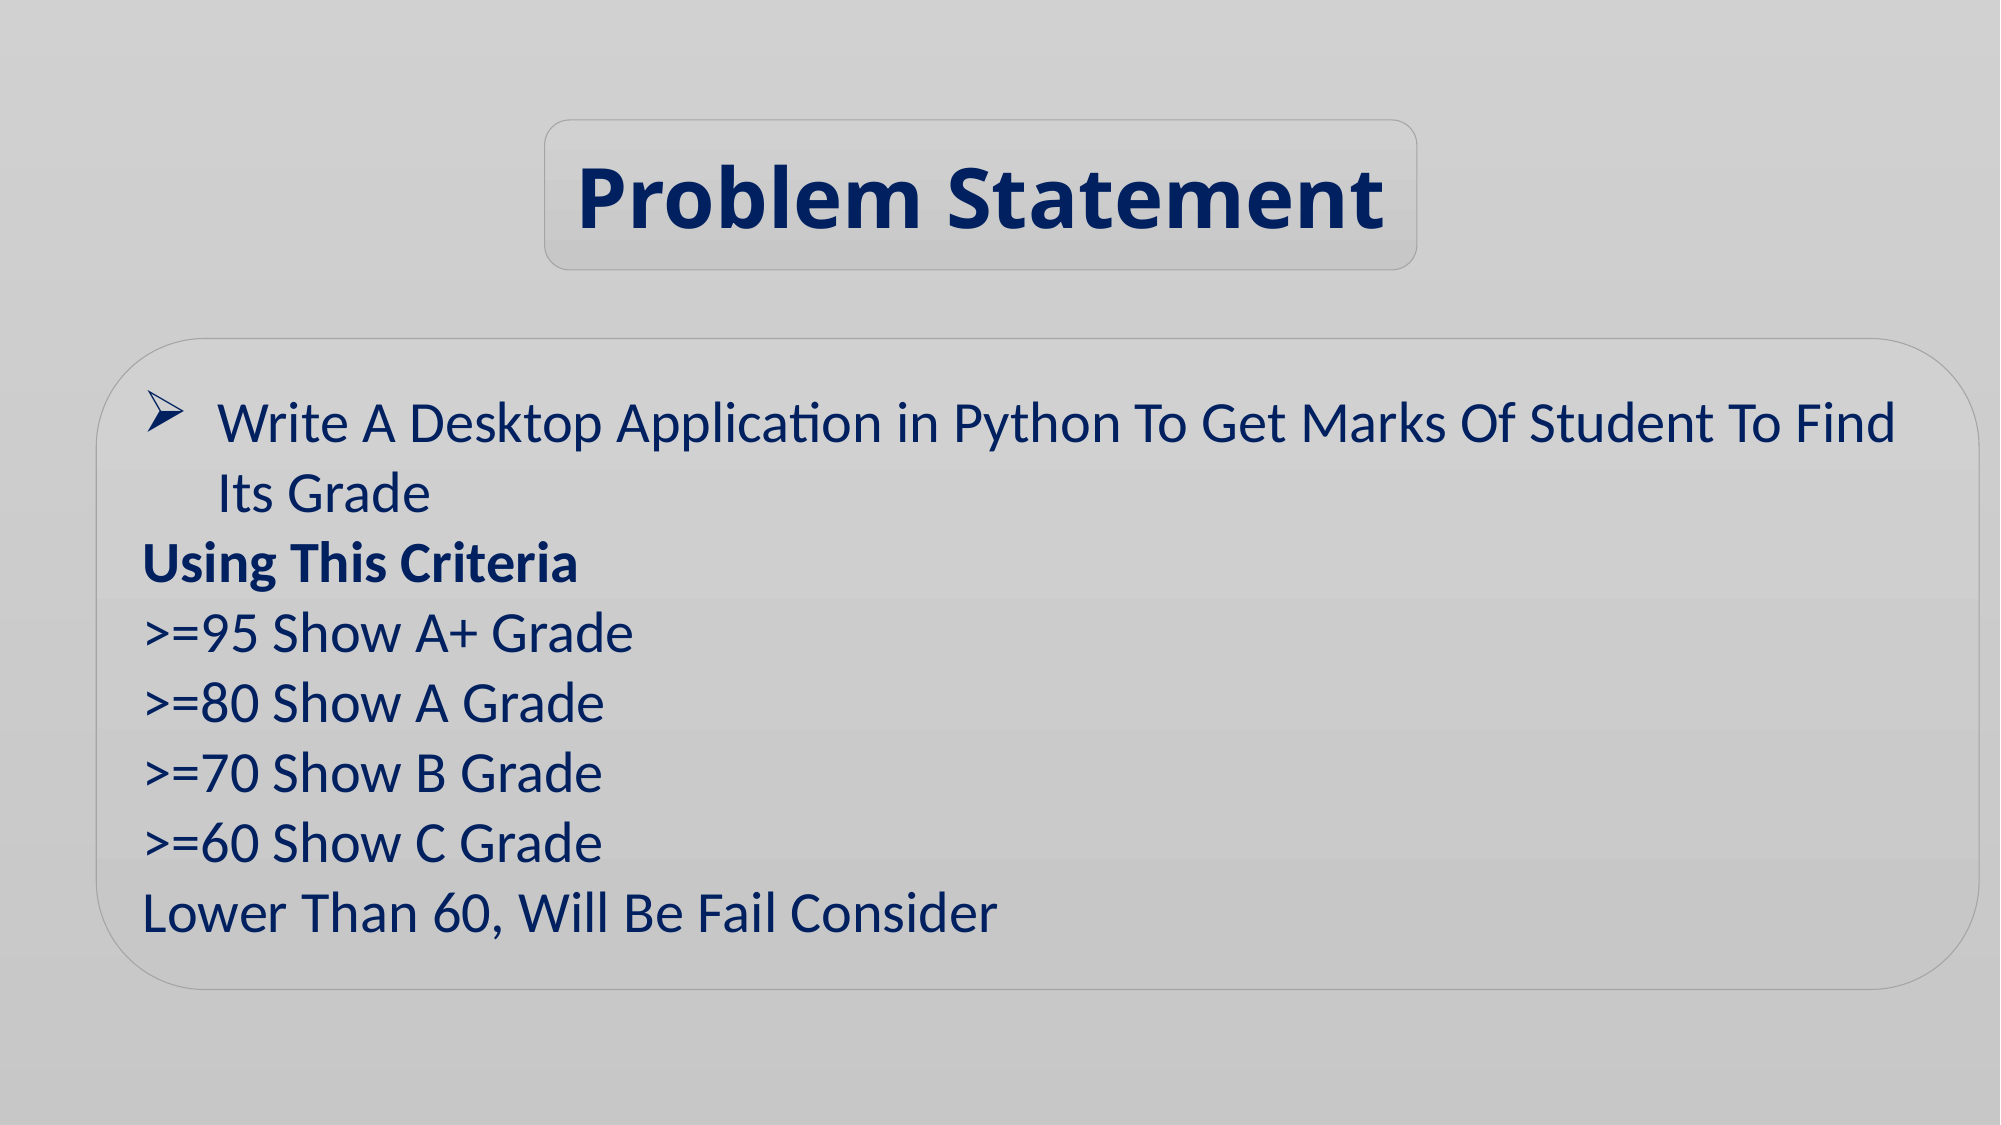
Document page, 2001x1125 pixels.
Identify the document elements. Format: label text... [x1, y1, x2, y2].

text_box Write A Desktop Application in Python To Get Marks Of Student To Find Its Grade Using This Criteria >=95 Show A+ Grade >=80 Show A Grade >=70 Show B Grade >=60 Show C Grade Lower Than 60, Will Be Fail Consider [95, 337, 1980, 991]
text_box Problem Statement [544, 119, 1418, 271]
